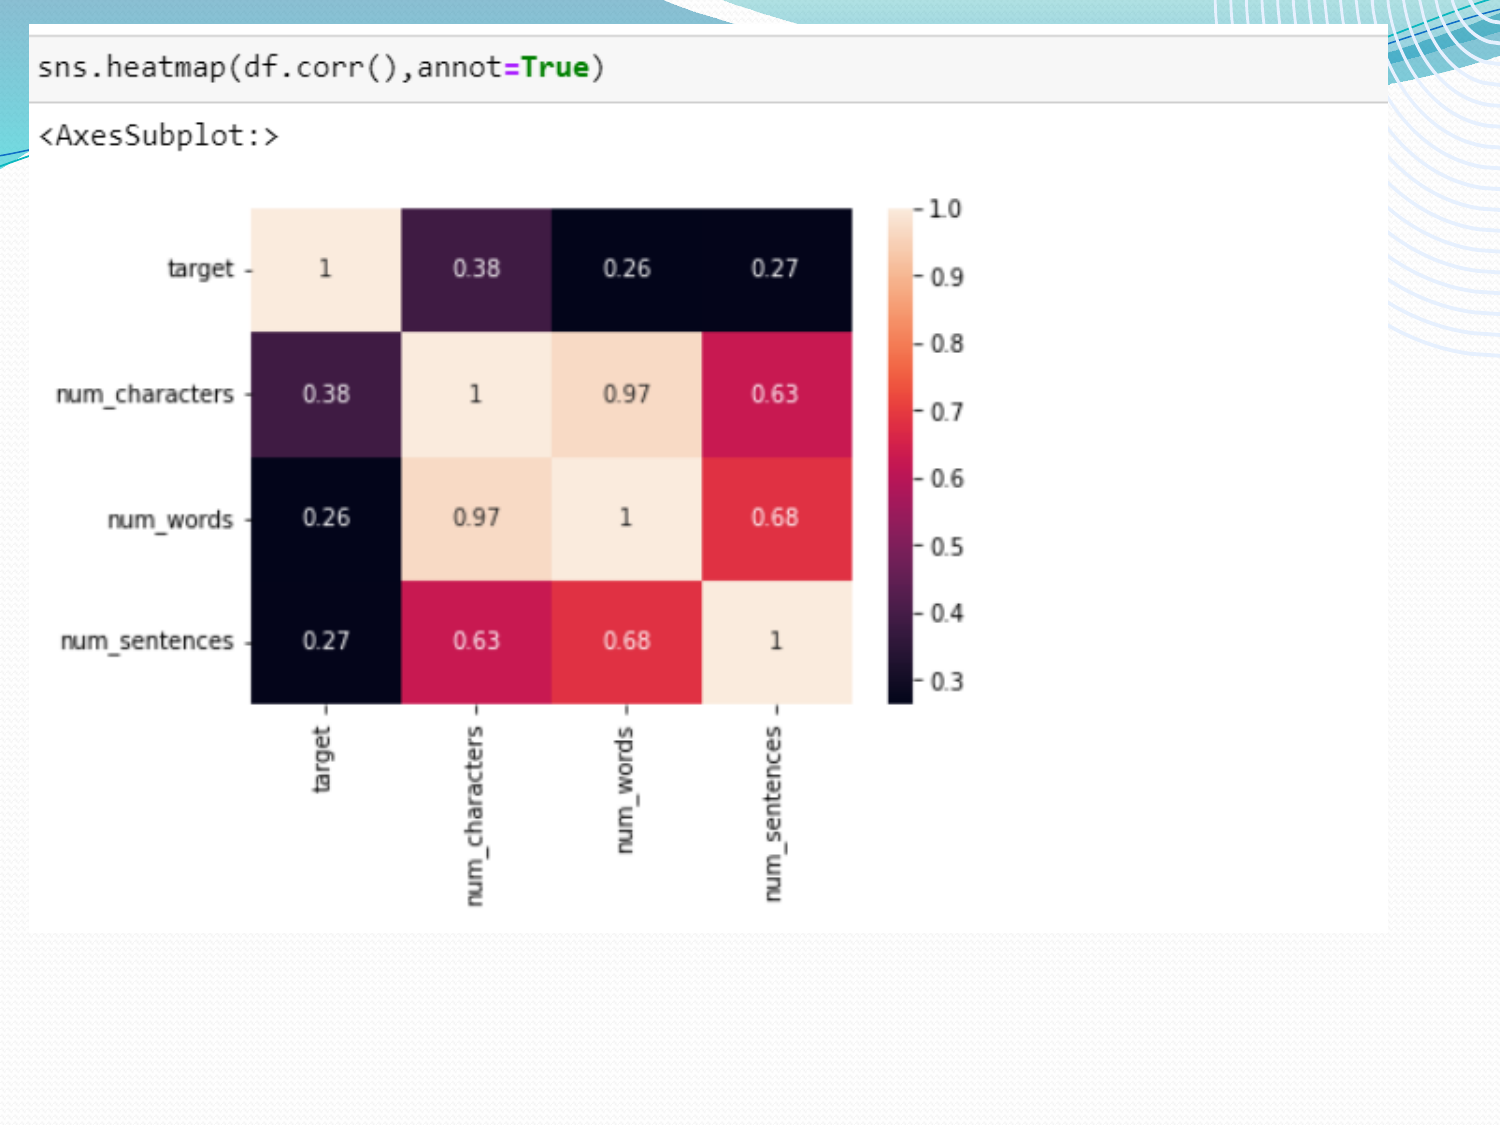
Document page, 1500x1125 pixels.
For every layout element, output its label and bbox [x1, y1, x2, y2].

picture [29, 24, 1388, 934]
